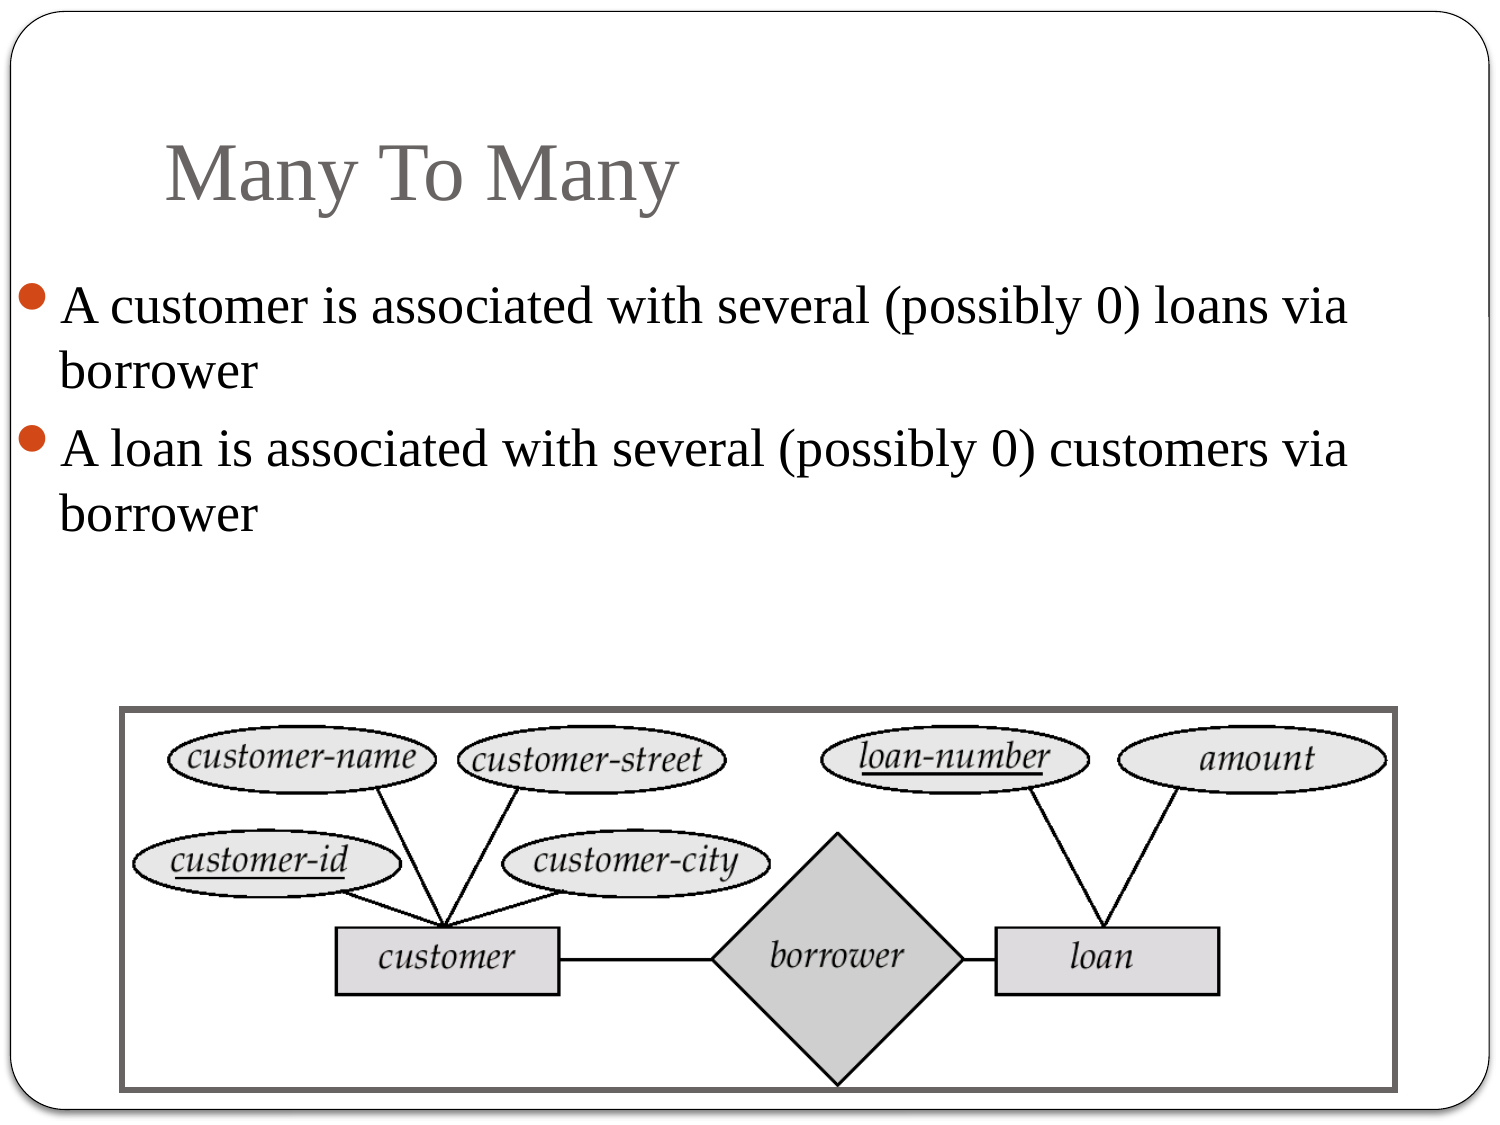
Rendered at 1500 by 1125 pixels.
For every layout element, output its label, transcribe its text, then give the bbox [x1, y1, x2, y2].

picture [124, 712, 1393, 1087]
title Many To Many [150, 45, 1425, 233]
list A customer is associated with several (possibly 0) loans via borrower A loan is associated with several (possibly 0) customers via borrower [0, 262, 1500, 1125]
